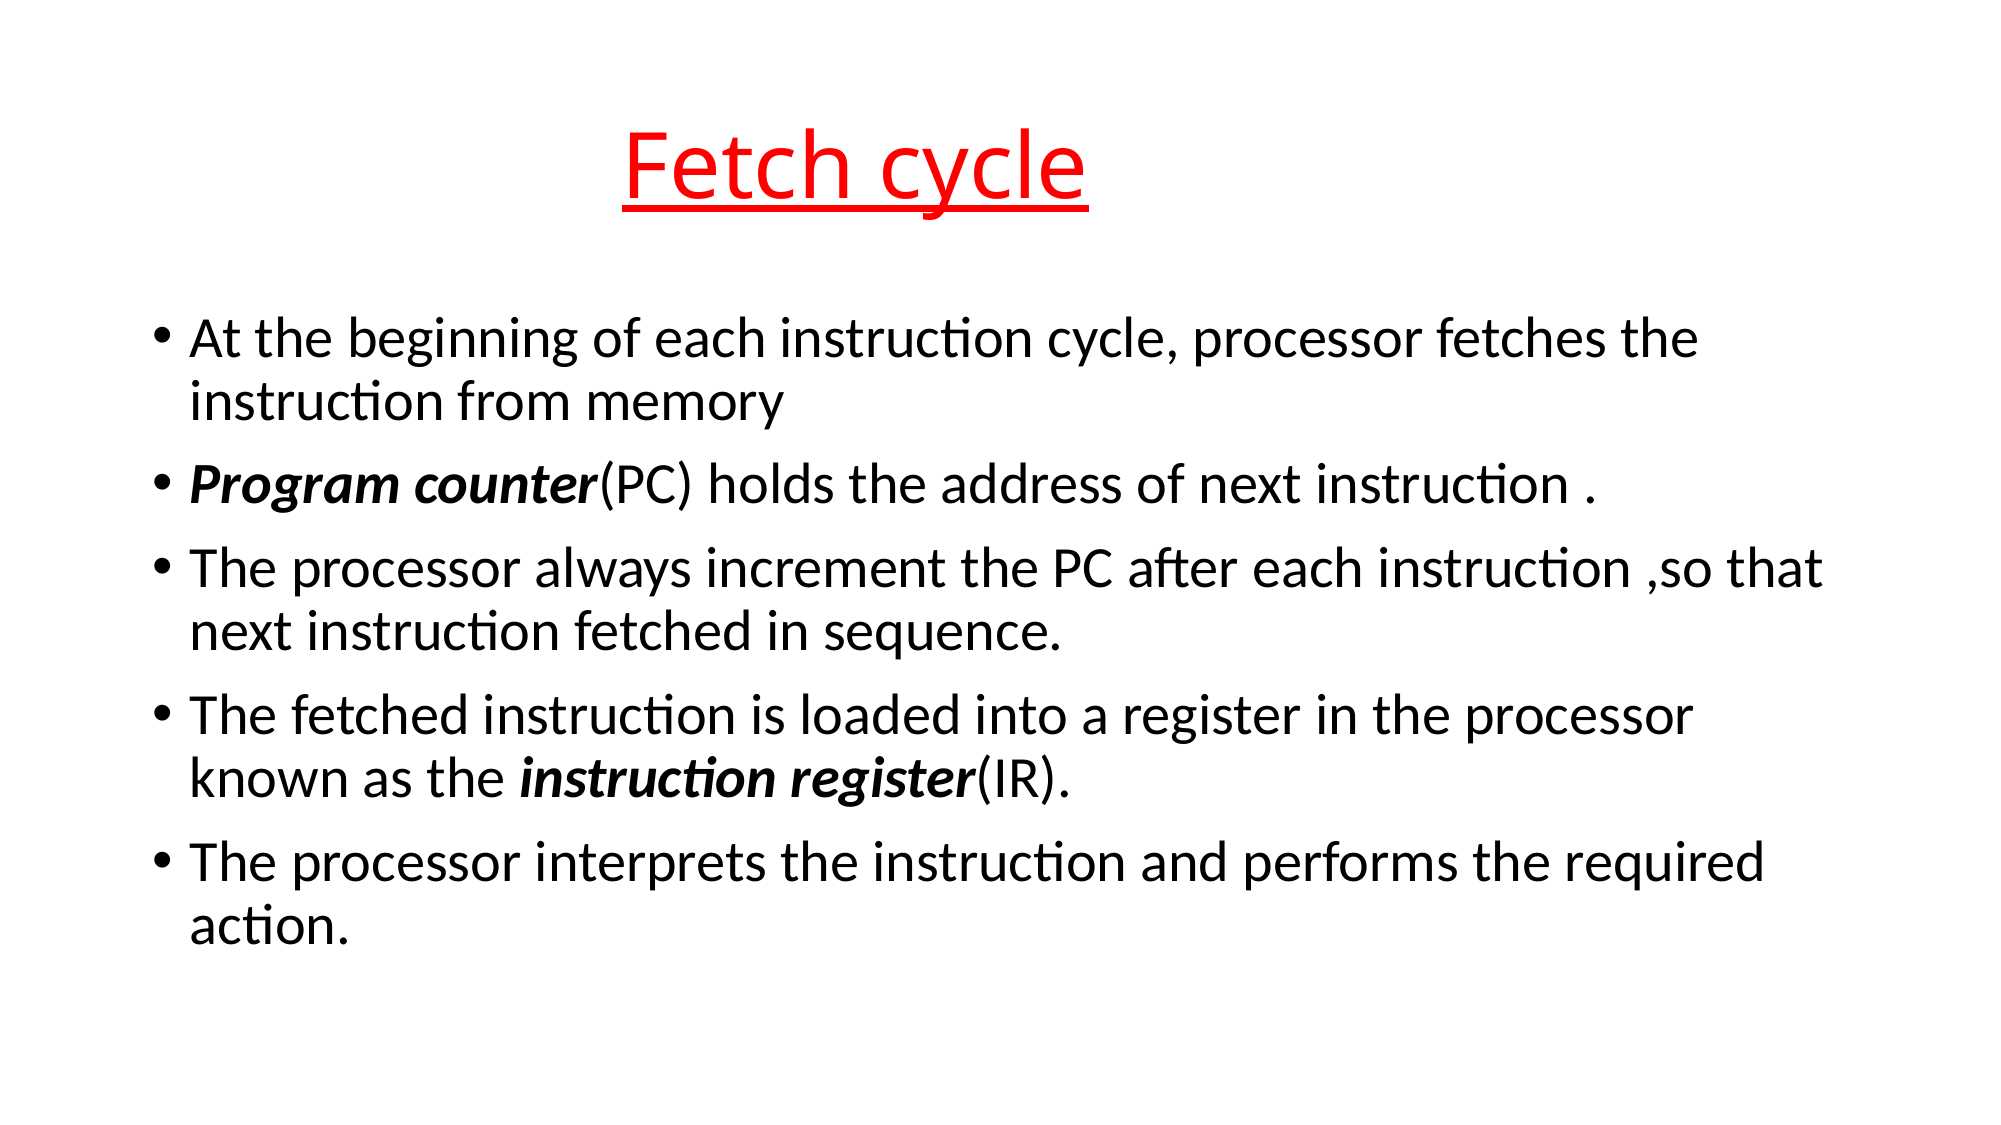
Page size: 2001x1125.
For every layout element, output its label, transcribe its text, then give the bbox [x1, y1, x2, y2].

list At the beginning of each instruction cycle, processor fetches the instruction from memory Program counter(PC) holds the address of next instruction . The processor always increment the PC after each instruction ,so that next instruction fetched in sequence. The fetched instruction is loaded into a register in the processor known as the instruction register(IR). The processor interprets the instruction and performs the required action. [137, 299, 1863, 1014]
title Fetch cycle [155, 59, 1881, 278]
